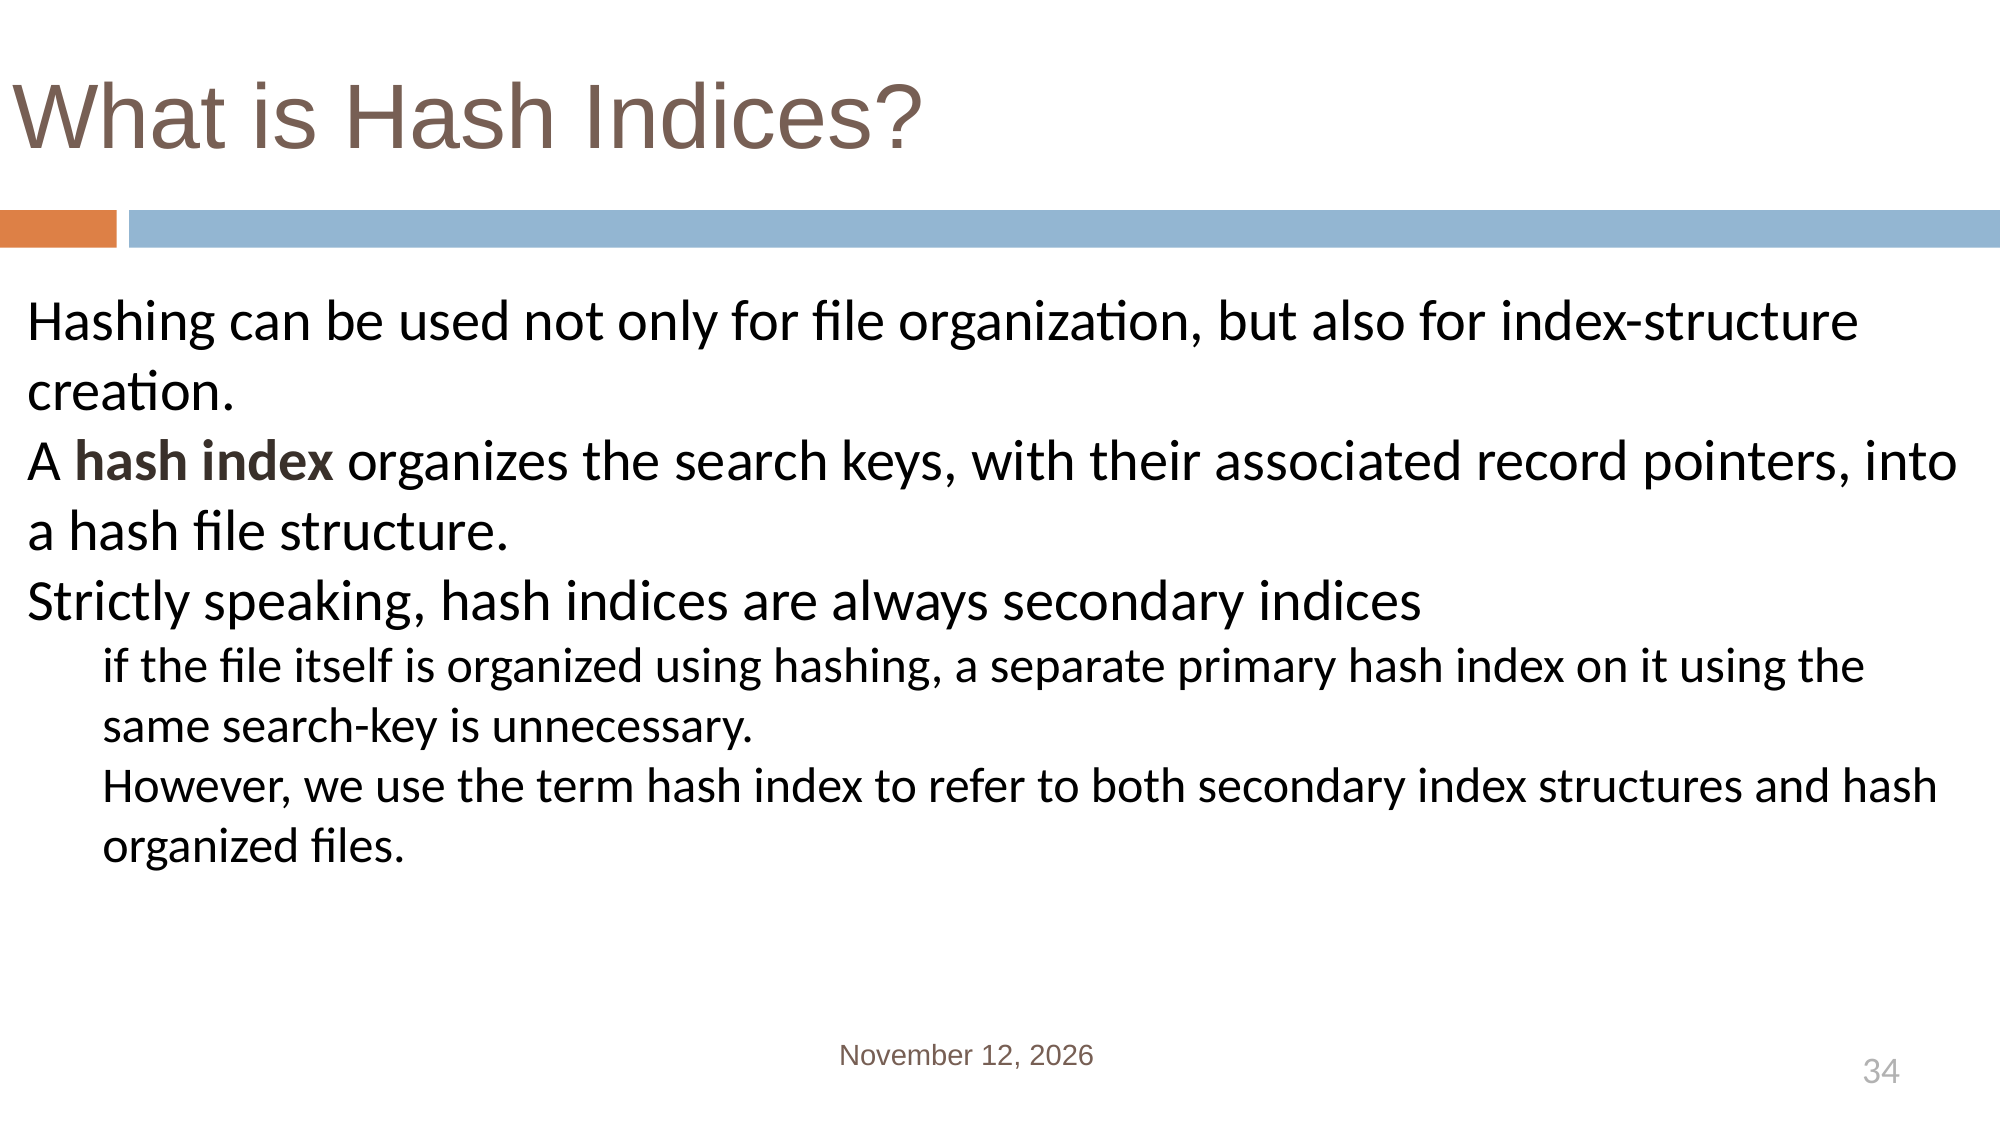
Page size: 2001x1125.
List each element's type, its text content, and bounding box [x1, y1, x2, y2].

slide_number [837, 1037, 1302, 1072]
slide_number 34 [1440, 1046, 1900, 1092]
text_box Hashing can be used not only for file organization, but also for index-structure creation. A hash index organizes the search keys, with their associated record pointers, into a hash file structure. Strictly speaking, hash indices are always secondary indices if the file itself is organized using hashing, a separate primary hash index on it using the same search-key is unnecessary. However, we use the term hash index to refer to both secondary index structures and hash organized files. [12, 275, 1975, 880]
title What is Hash Indices? [12, 56, 1861, 171]
